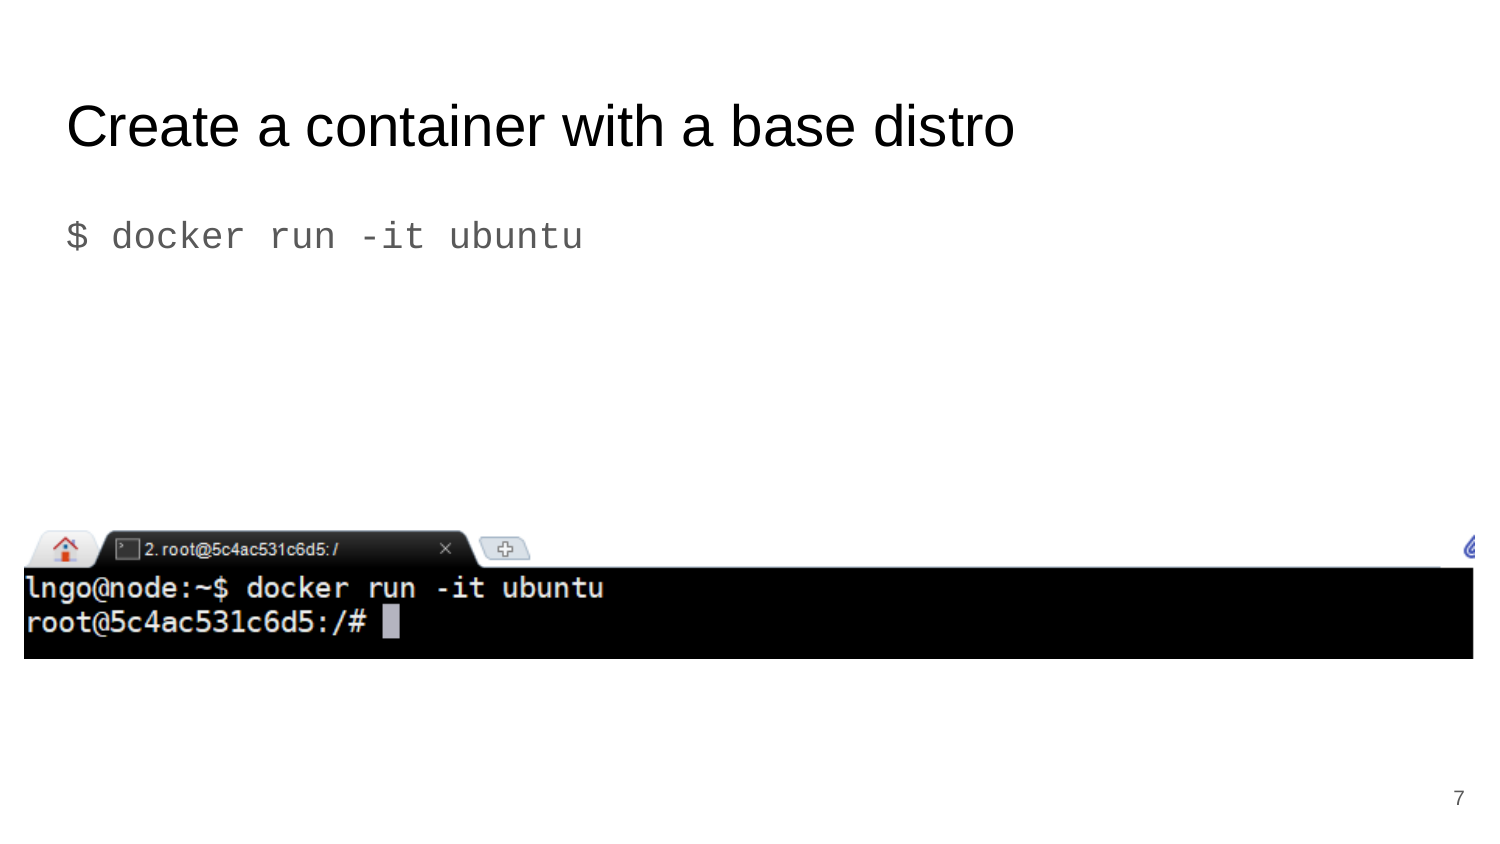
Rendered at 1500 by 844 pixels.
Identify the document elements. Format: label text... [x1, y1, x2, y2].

slide_number ‹#› [1389, 764, 1480, 830]
list $ docker run -it ubuntu [51, 189, 1449, 505]
title Create a container with a base distro [51, 72, 1449, 167]
picture [24, 529, 1476, 659]
